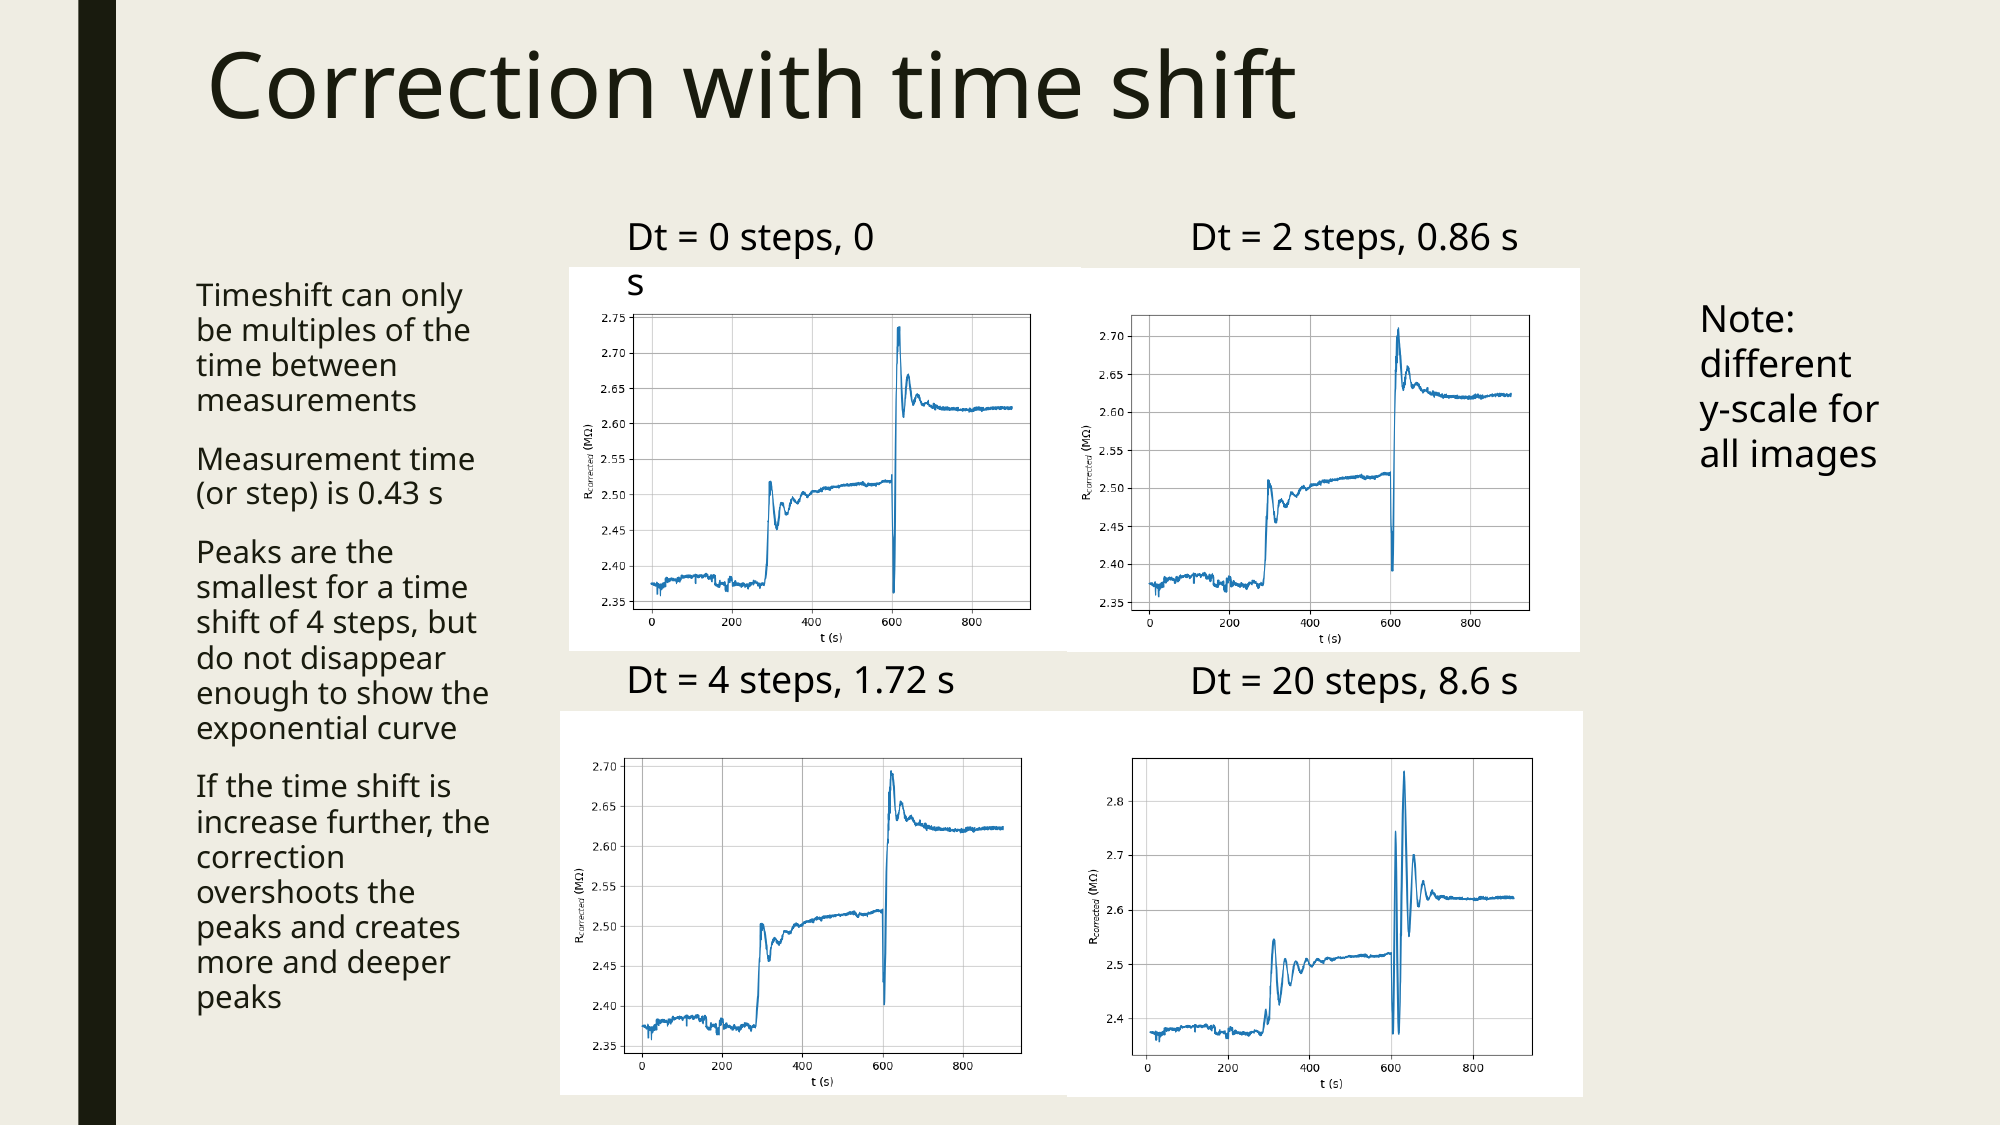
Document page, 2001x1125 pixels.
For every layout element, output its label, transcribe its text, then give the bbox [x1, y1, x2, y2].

picture [569, 267, 1580, 652]
text_box Dt = 0 steps, 0 s [611, 205, 906, 267]
picture [559, 711, 1583, 1097]
text_box Note: different y-scale for all images [1684, 287, 1900, 483]
text_box Dt = 20 steps, 8.6 s [1175, 649, 1600, 710]
text_box Dt = 4 steps, 1.72 s [611, 651, 1000, 709]
list Timeshift can only be multiples of the time between measurements Measurement time (or step) is 0.43 s Peaks are the smallest for a time shift of 4 steps, but do not disappear enough to show the exponential curve If the time shift is increase further, the correction overshoots the peaks and creates more and deeper peaks [180, 270, 509, 1030]
title Correction with time shift [191, 32, 1767, 163]
text_box Dt = 2 steps, 0.86 s [1175, 205, 1600, 266]
